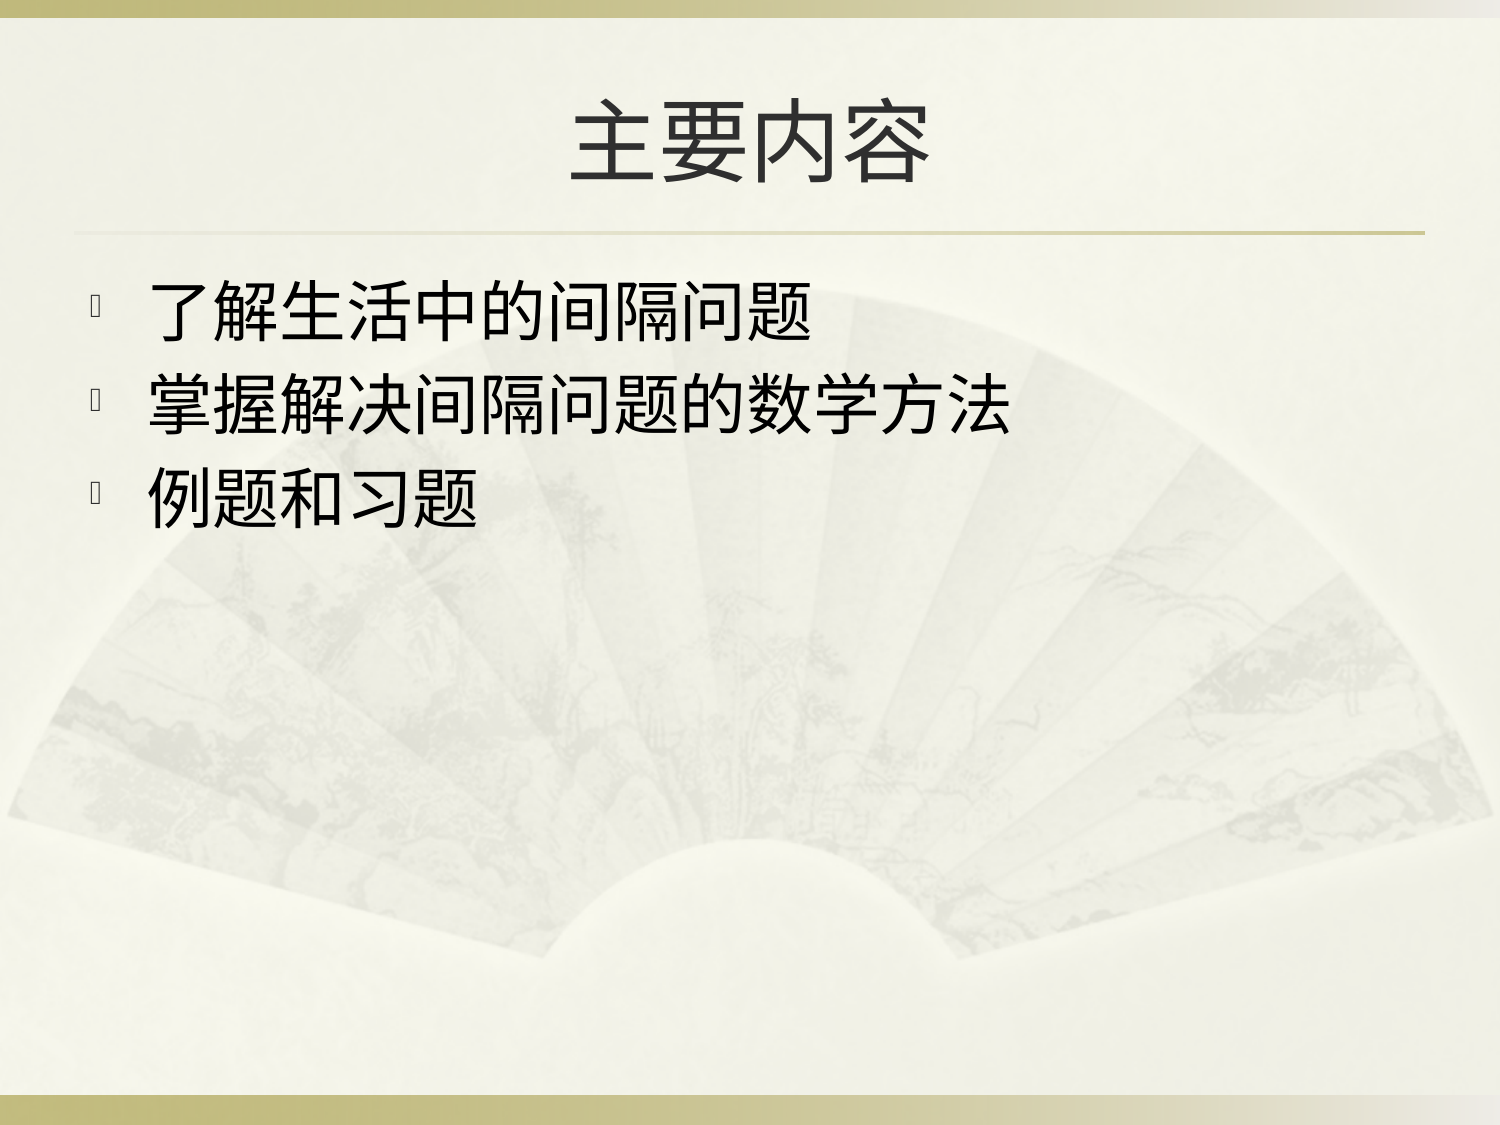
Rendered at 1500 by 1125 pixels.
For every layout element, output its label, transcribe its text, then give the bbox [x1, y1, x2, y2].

title 主要内容 [75, 45, 1425, 233]
list 了解生活中的间隔问题 掌握解决间隔问题的数学方法 例题和习题 [75, 262, 1425, 1032]
